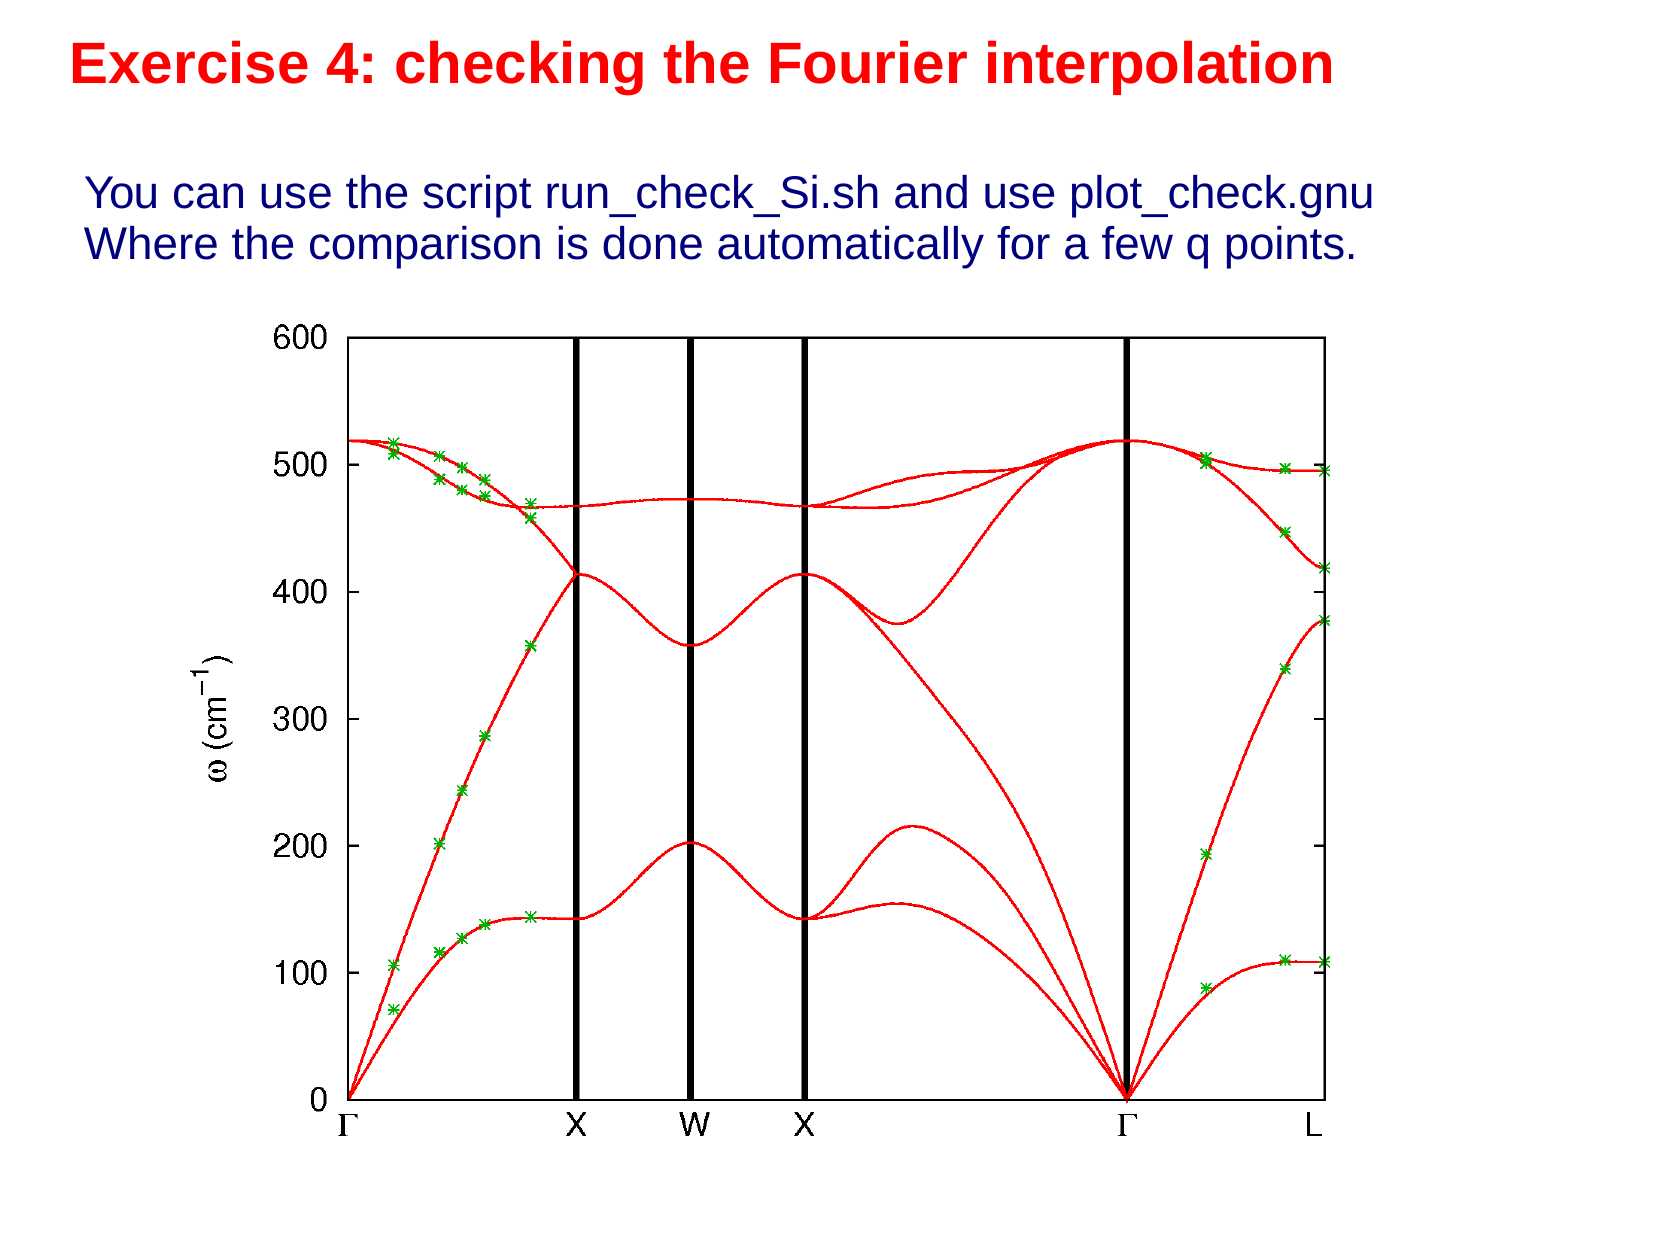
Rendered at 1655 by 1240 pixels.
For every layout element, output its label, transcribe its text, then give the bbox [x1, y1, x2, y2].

picture [190, 324, 1330, 1136]
text_box You can use the script run_check_Si.sh and use plot_check.gnu Where the comparison is done automatically for a few q points. [81, 159, 1383, 269]
title Exercise 4: checking the Fourier interpolation [67, 22, 1341, 232]
